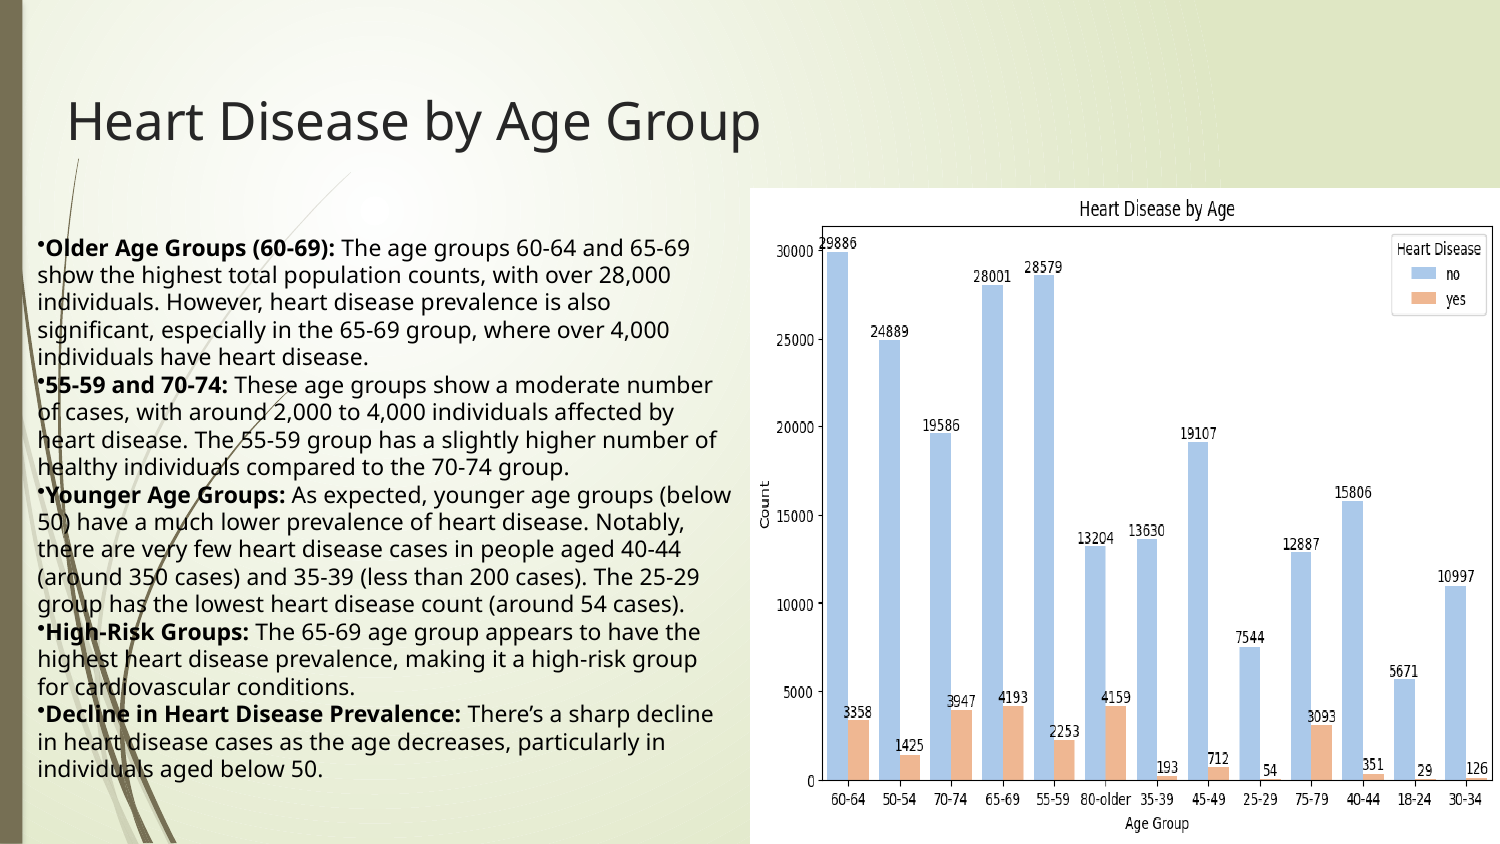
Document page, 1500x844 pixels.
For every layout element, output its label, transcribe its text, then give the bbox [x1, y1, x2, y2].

picture [749, 188, 1500, 844]
title Heart Disease by Age Group [51, 72, 1449, 167]
list Older Age Groups (60-69): The age groups 60-64 and 65-69 show the highest total population counts, with over 28,000 individuals. However, heart disease prevalence is also significant, especially in the 65-69 group, where over 4,000 individuals have heart disease. 55-59 and 70-74: These age groups show a moderate number of cases, with around 2,000 to 4,000 individuals affected by heart disease. The 55-59 group has a slightly higher number of healthy individuals compared to the 70-74 group. Younger Age Groups: As expected, younger age groups (below 50) have a much lower prevalence of heart disease. Notably, there are very few heart disease cases in people aged 40-44 (around 350 cases) and 35-39 (less than 200 cases). The 25-29 group has the lowest heart disease count (around 54 cases). High-Risk Groups: The 65-69 age group appears to have the highest heart disease prevalence, making it a high-risk group for cardiovascular conditions. Decline in Heart Disease Prevalence: There’s a sharp decline in heart disease cases as the age decreases, particularly in individuals aged below 50. [22, 225, 744, 790]
